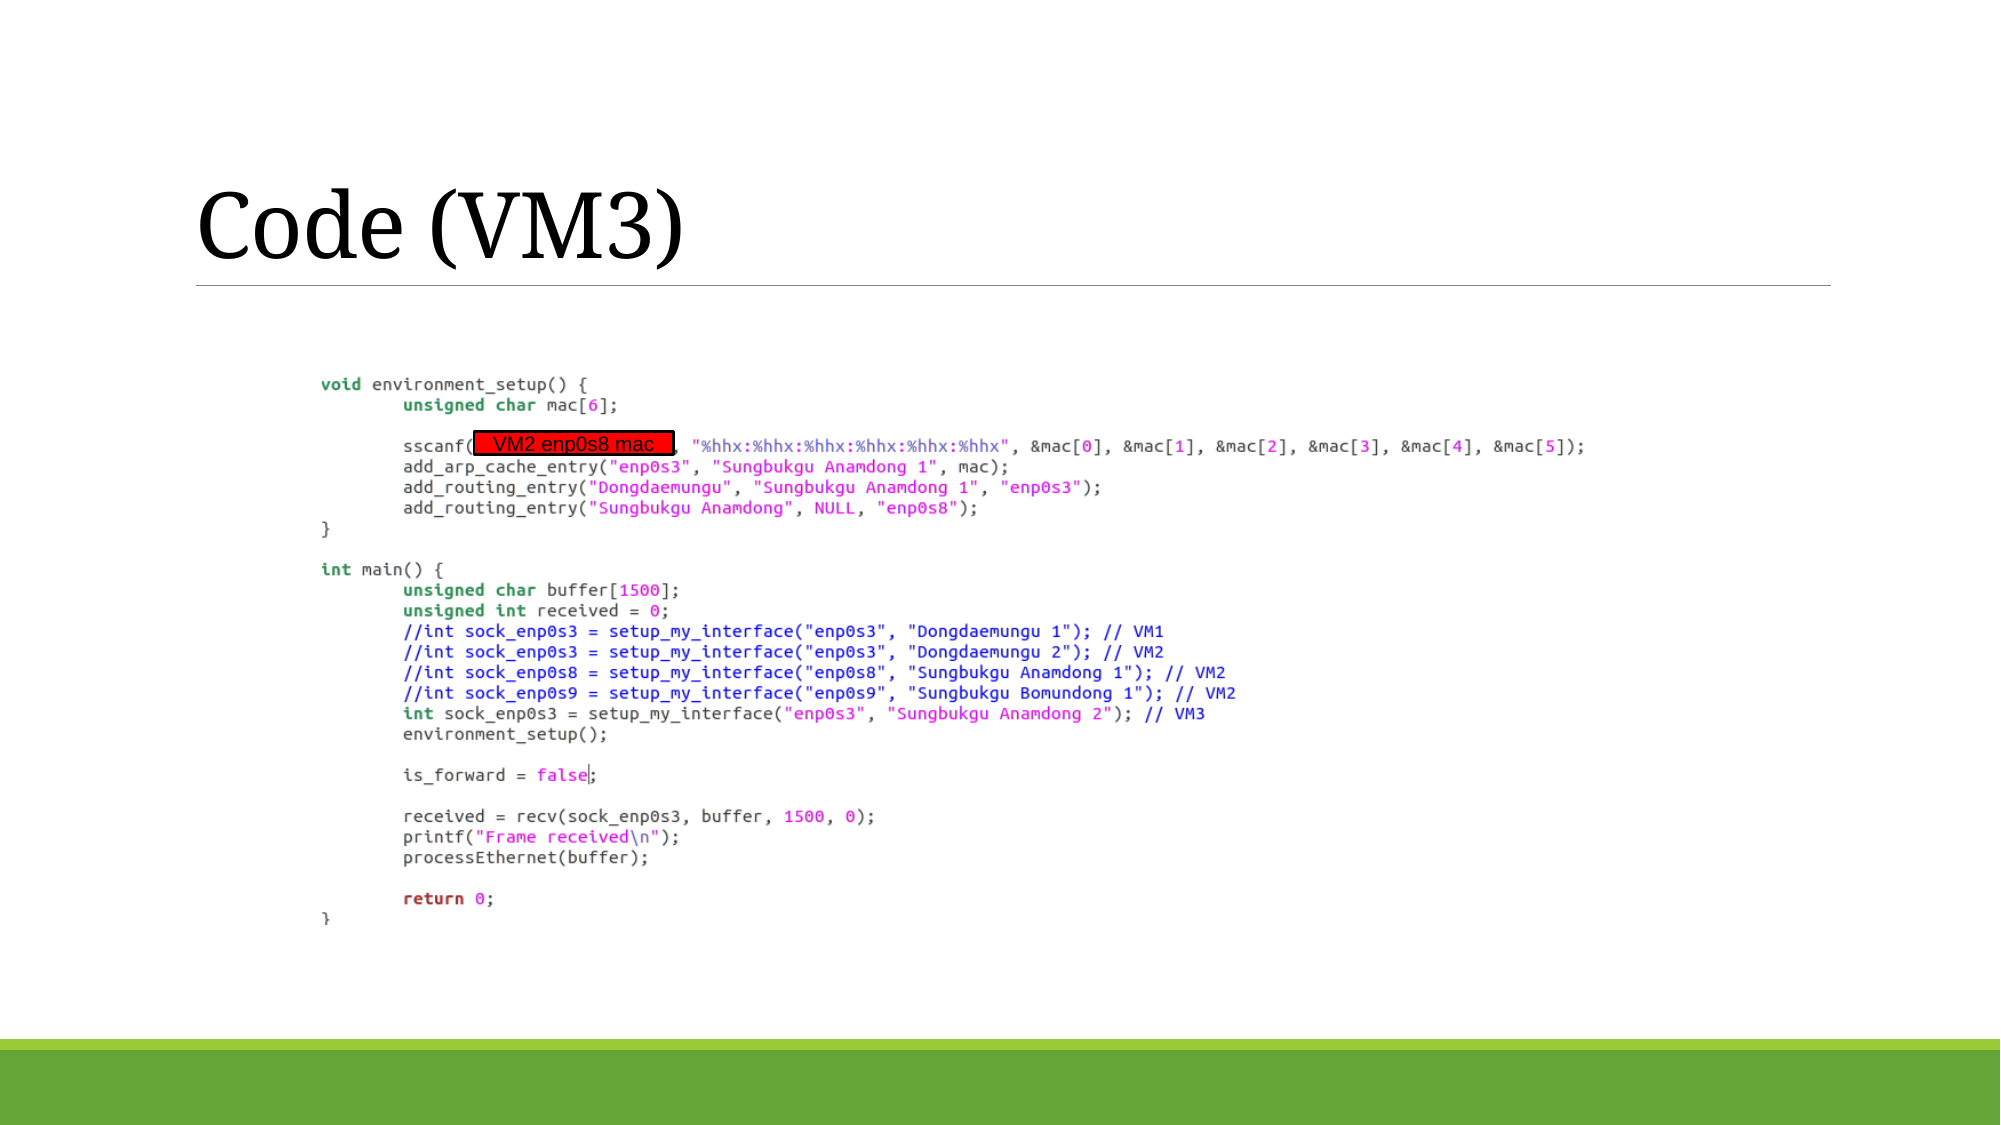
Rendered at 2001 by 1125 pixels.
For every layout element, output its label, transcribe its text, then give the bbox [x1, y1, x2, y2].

title Code (VM3) [180, 47, 1830, 285]
picture [322, 371, 1593, 926]
